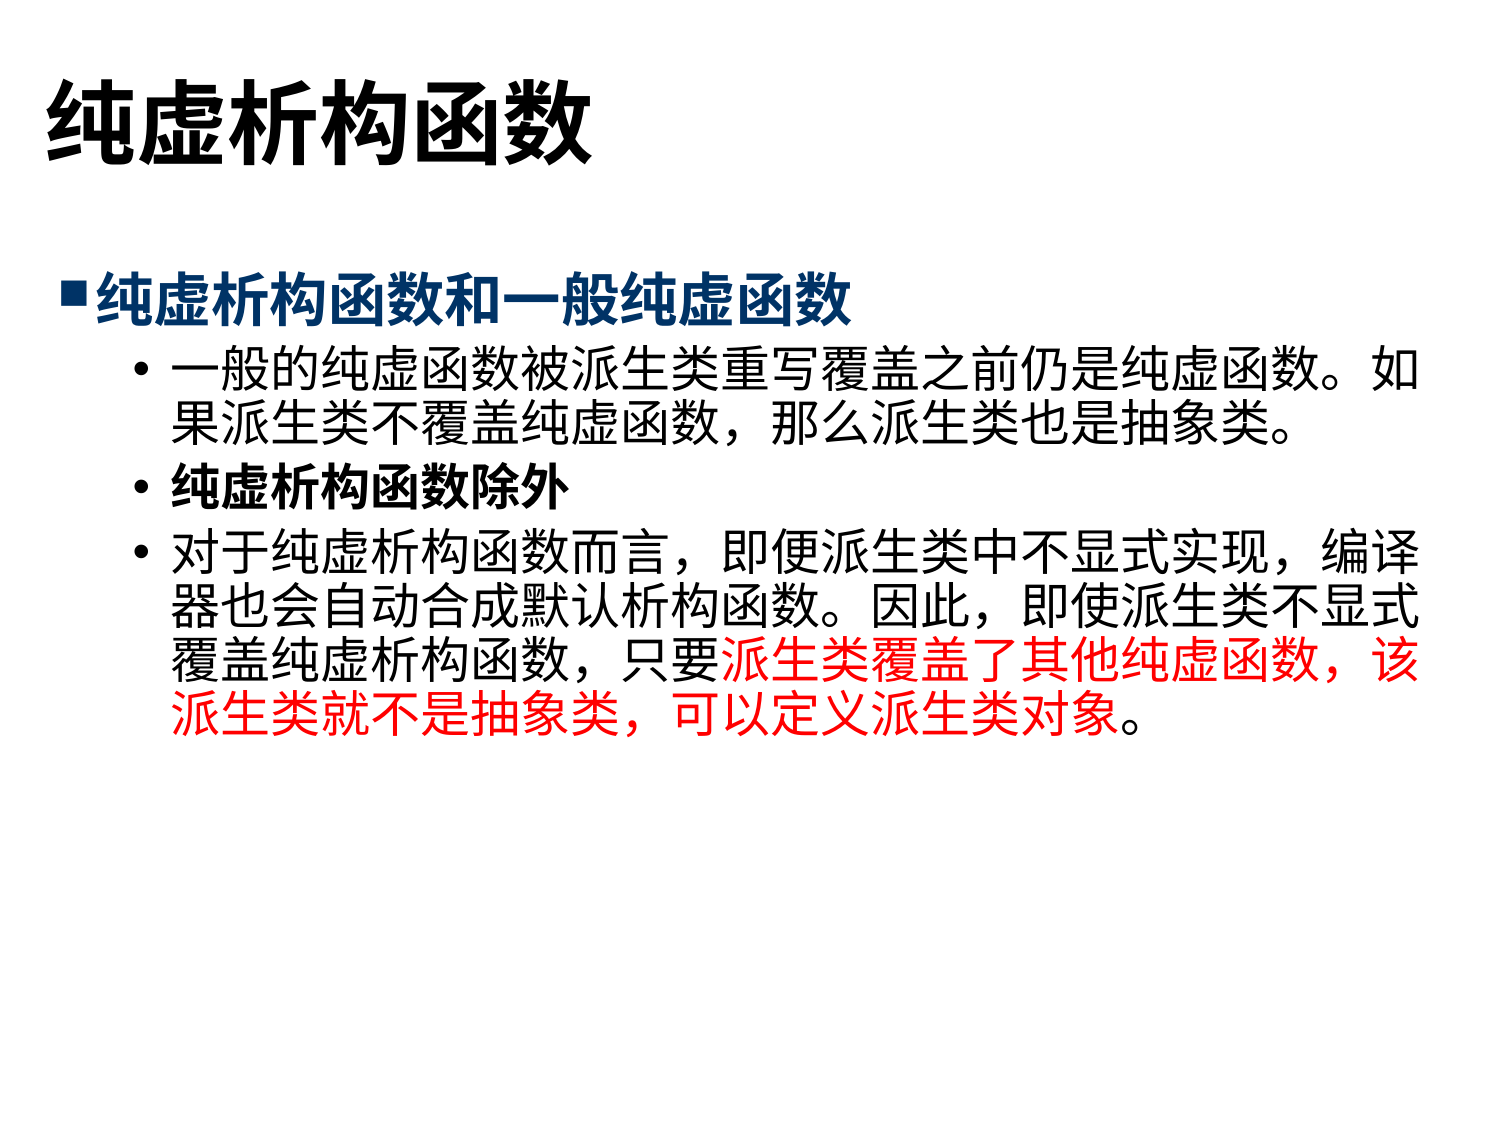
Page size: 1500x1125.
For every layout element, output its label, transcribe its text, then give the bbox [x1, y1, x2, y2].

list 纯虚析构函数和一般纯虚函数 一般的纯虚函数被派生类重写覆盖之前仍是纯虚函数。如果派生类不覆盖纯虚函数，那么派生类也是抽象类。 纯虚析构函数除外 对于纯虚析构函数而言，即便派生类中不显式实现，编译器也会自动合成默认析构函数。因此，即使派生类不显式覆盖纯虚析构函数，只要派生类覆盖了其他纯虚函数，该派生类就不是抽象类，可以定义派生类对象。 [42, 263, 1458, 1103]
title 纯虚析构函数 [29, 19, 1324, 237]
